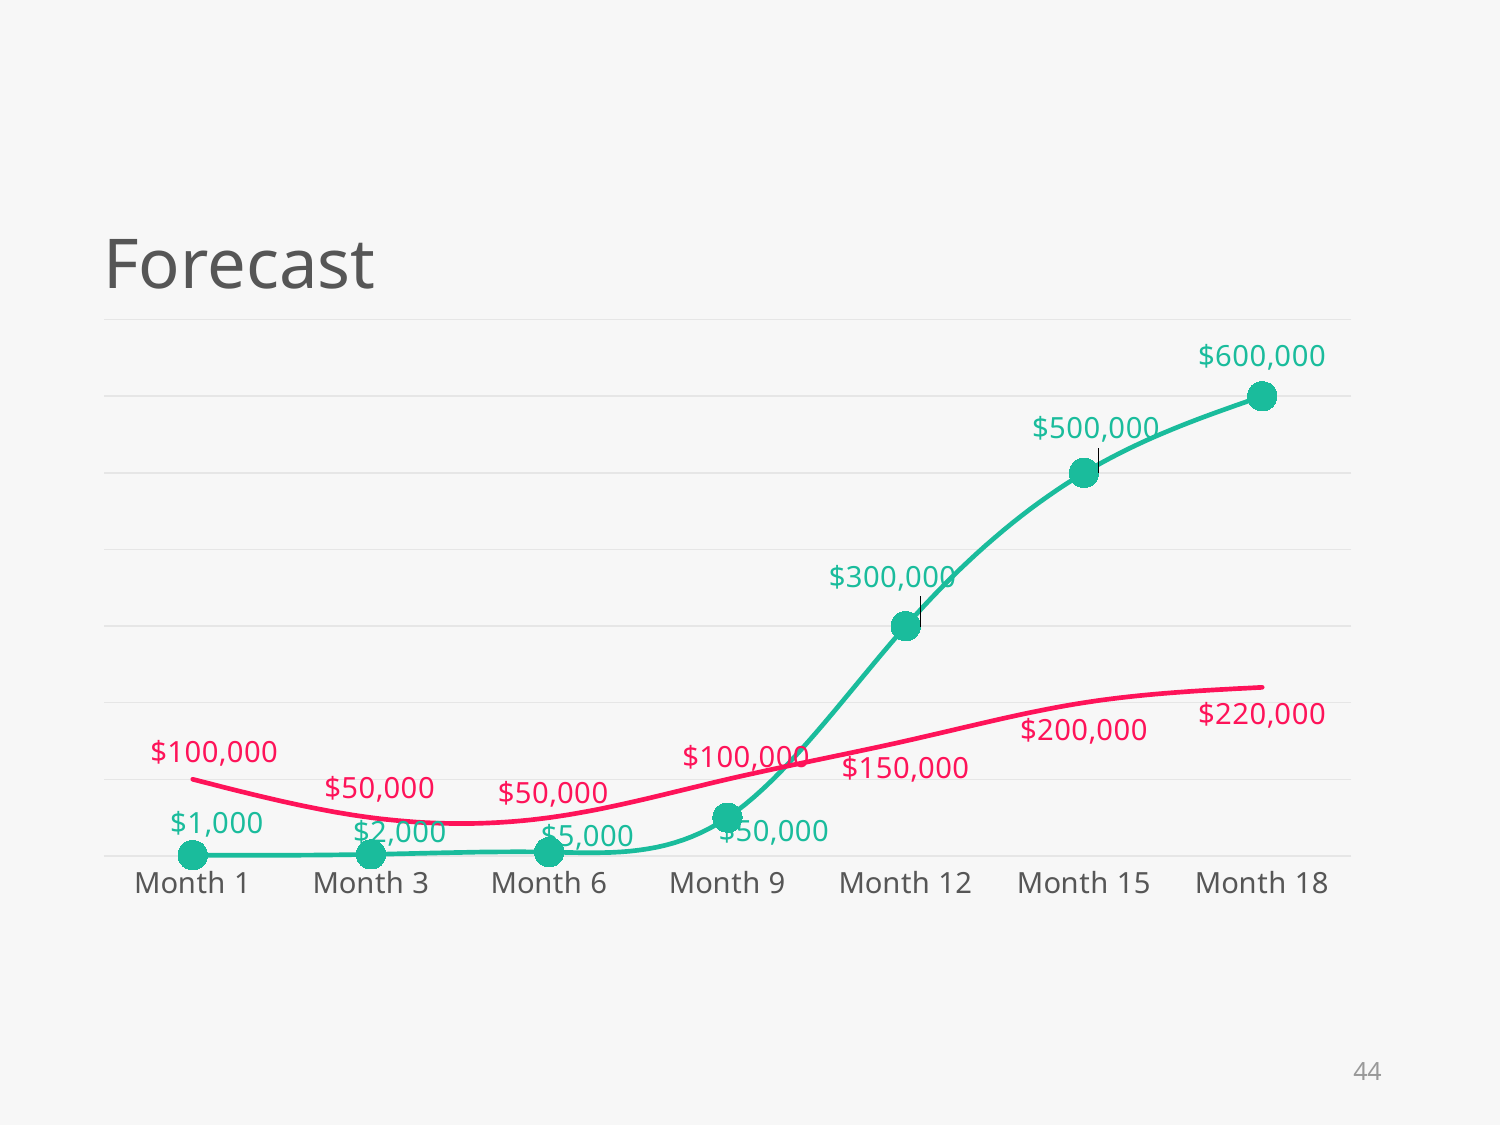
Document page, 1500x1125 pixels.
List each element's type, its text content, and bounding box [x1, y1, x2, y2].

list Forecast [103, 221, 655, 308]
slide_number 44 [1059, 1042, 1397, 1103]
chart [78, 308, 1372, 942]
